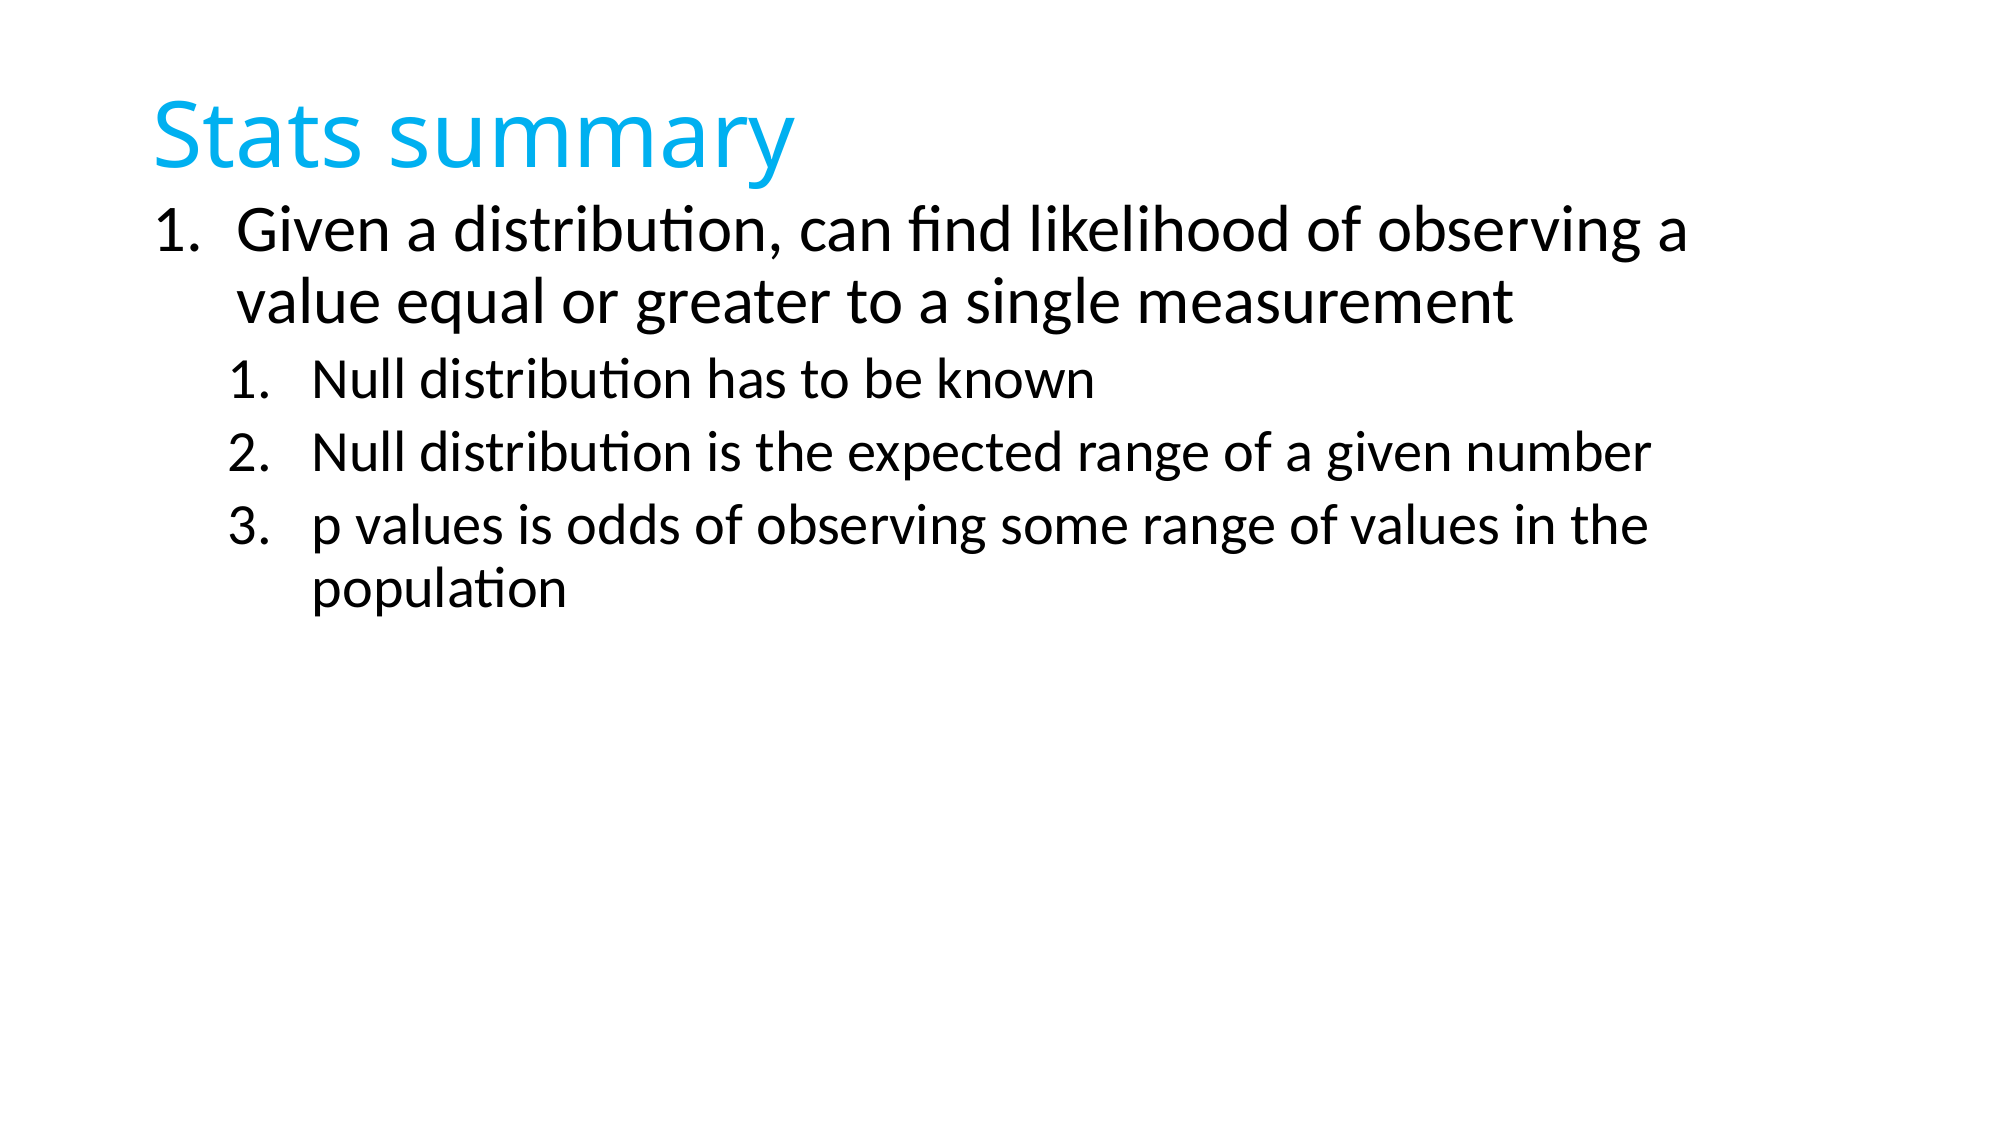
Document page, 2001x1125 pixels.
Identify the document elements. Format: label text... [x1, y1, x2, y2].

list Given a distribution, can find likelihood of observing a value equal or greater to a single measurement Null distribution has to be known Null distribution is the expected range of a given number p values is odds of observing some range of values in the population [137, 185, 1863, 1096]
title Stats summary [137, 59, 1863, 185]
